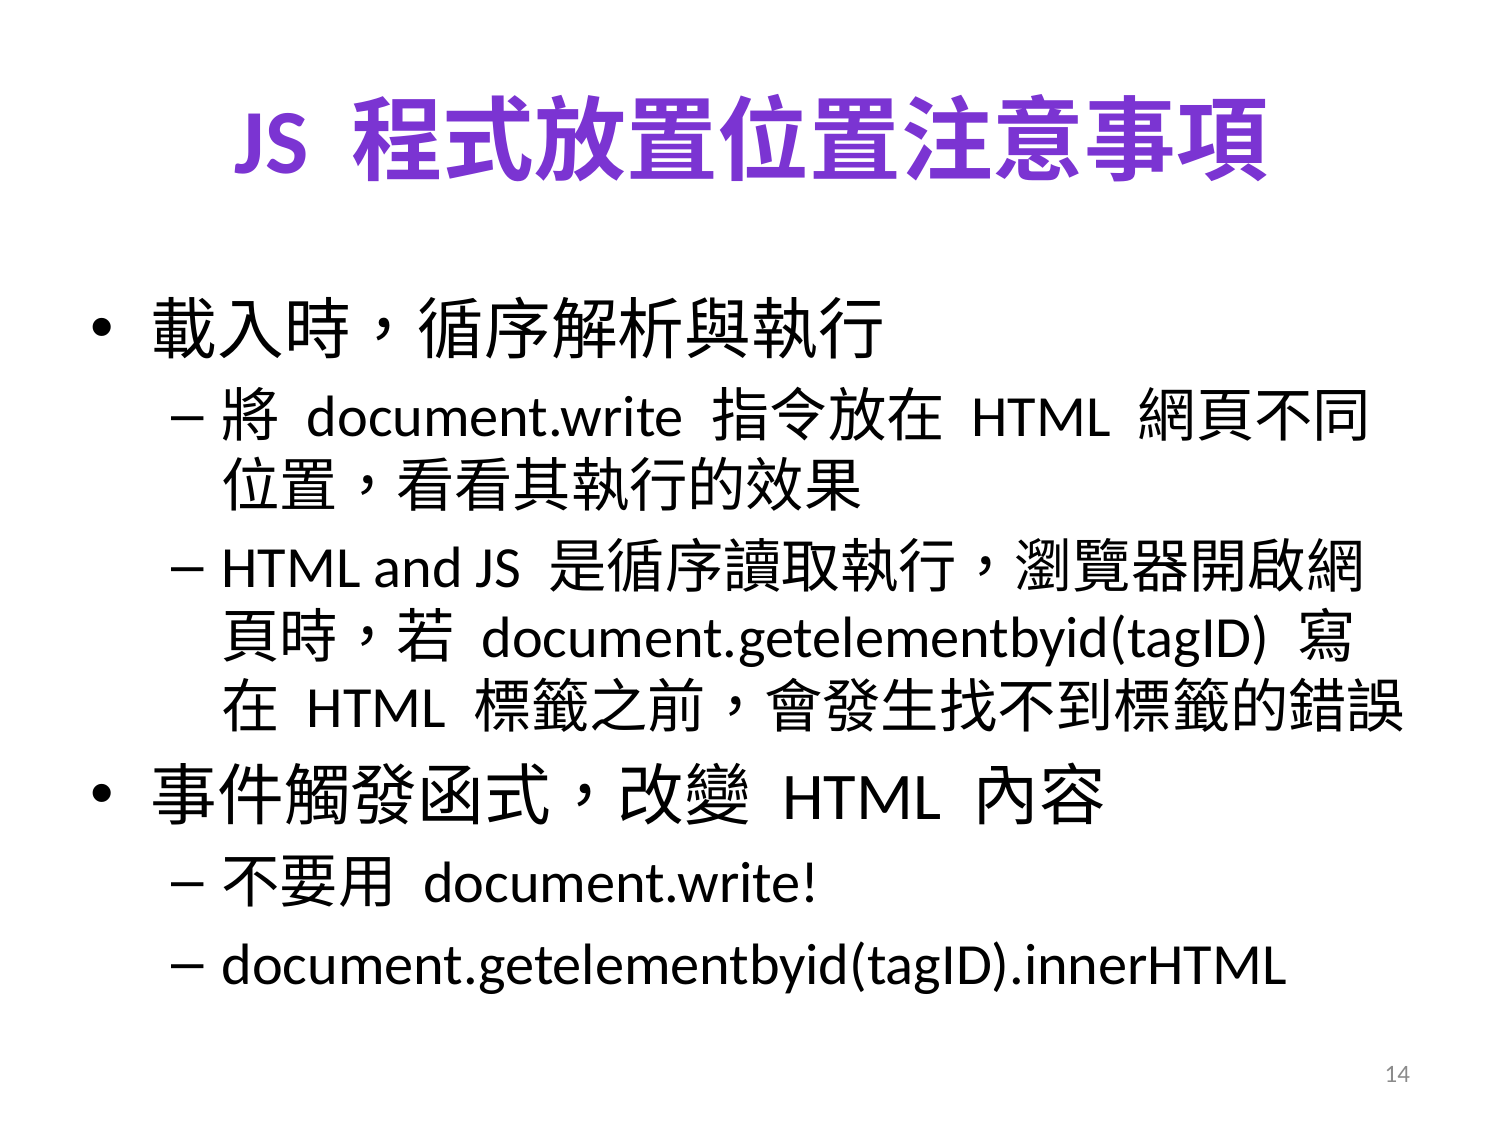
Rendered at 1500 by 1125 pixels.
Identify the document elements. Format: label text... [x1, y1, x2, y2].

slide_number 14 [1074, 1042, 1425, 1103]
title JS 程式放置位置注意事項 [76, 42, 1427, 231]
list 載入時，循序解析與執行 將 document.write 指令放在 HTML 網頁不同位置，看看其執行的效果 HTML and JS 是循序讀取執行，瀏覽器開啟網頁時，若 document.getelementbyid(tagID) 寫在 HTML 標籤之前，會發生找不到標籤的錯誤 事件觸發函式，改變 HTML 內容 不要用 document.write! document.getelementbyid(tagID).innerHTML [75, 278, 1425, 1125]
